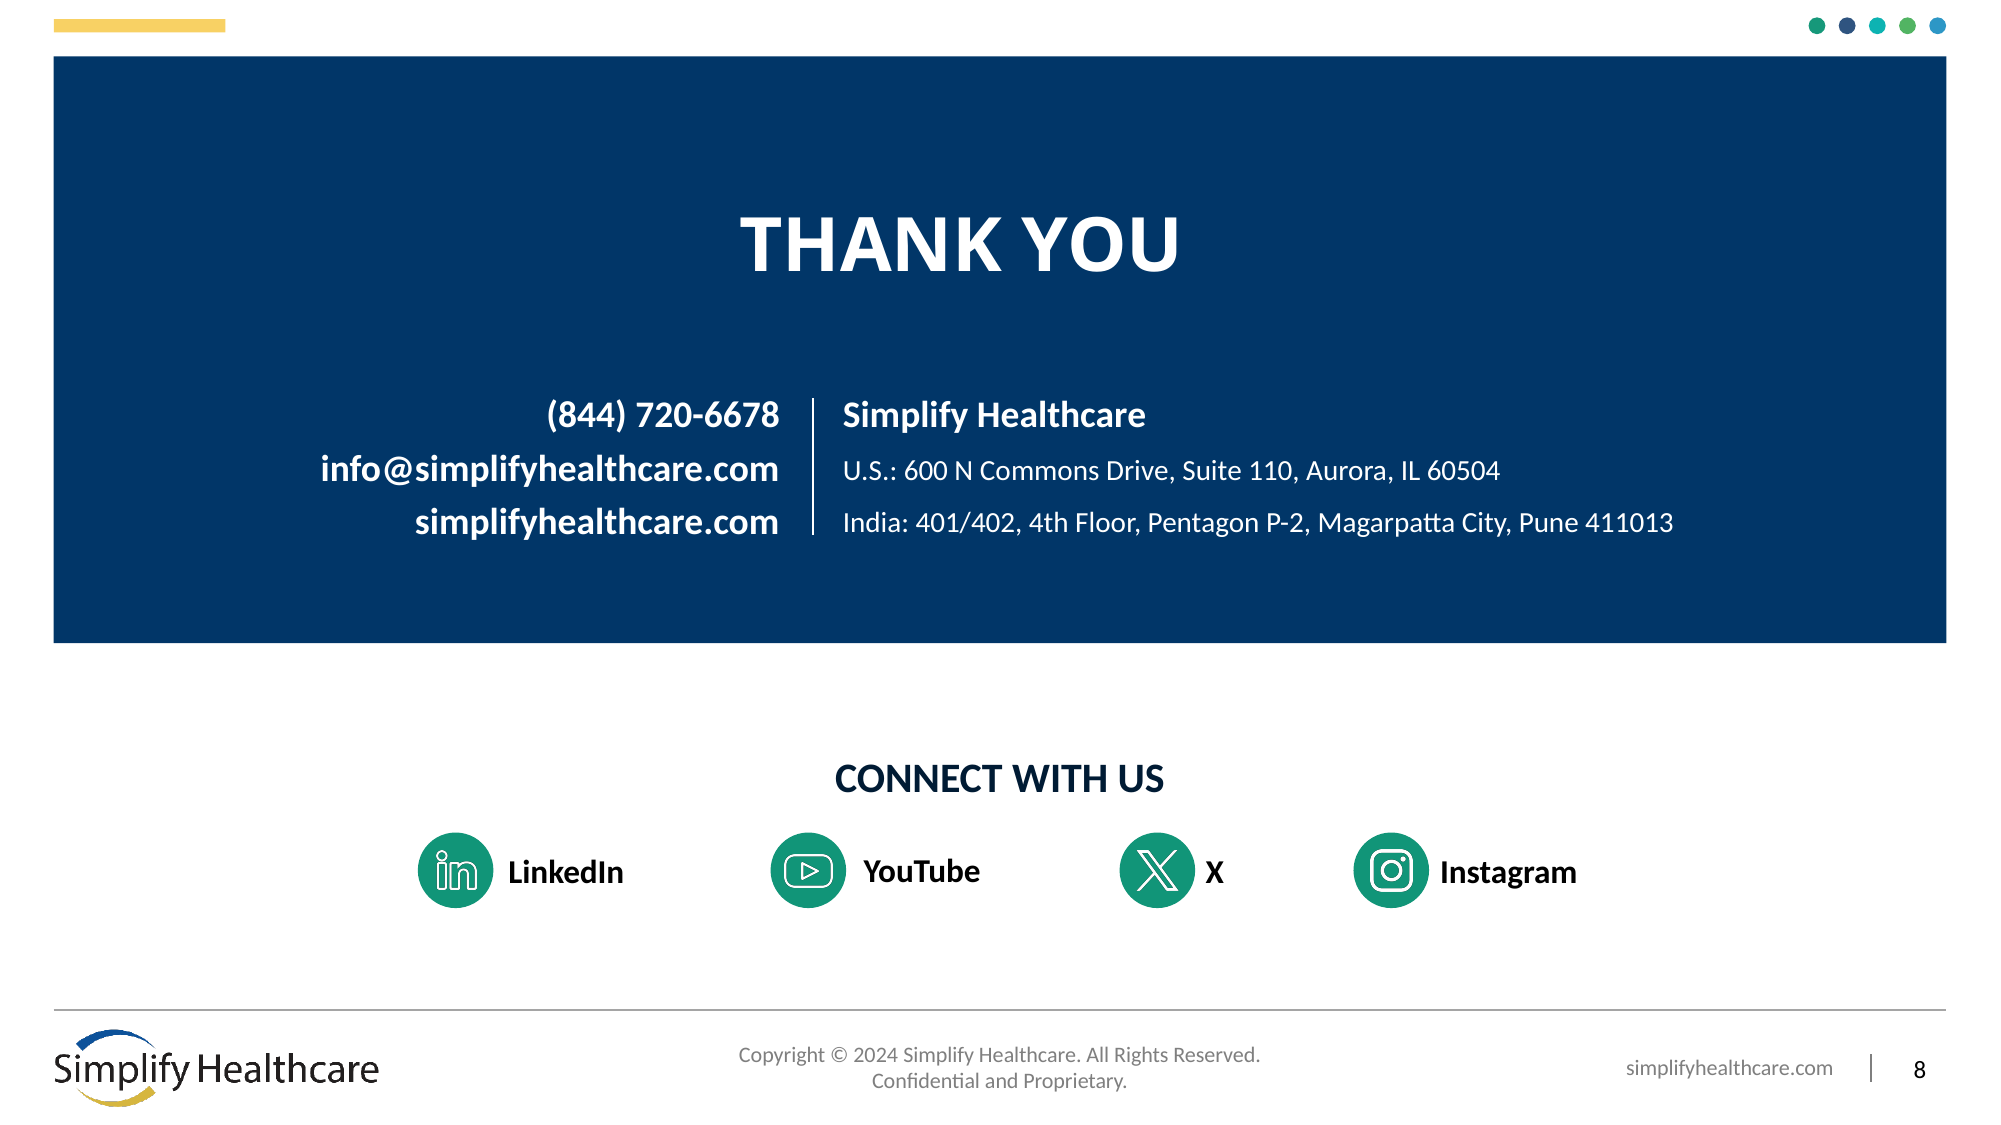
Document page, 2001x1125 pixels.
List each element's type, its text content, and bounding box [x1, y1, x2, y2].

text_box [417, 832, 1602, 909]
text_box CONNECT WITH US [813, 743, 1187, 809]
title THANK YOU [99, 172, 1825, 323]
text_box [244, 382, 1702, 552]
picture [51, 1025, 381, 1111]
